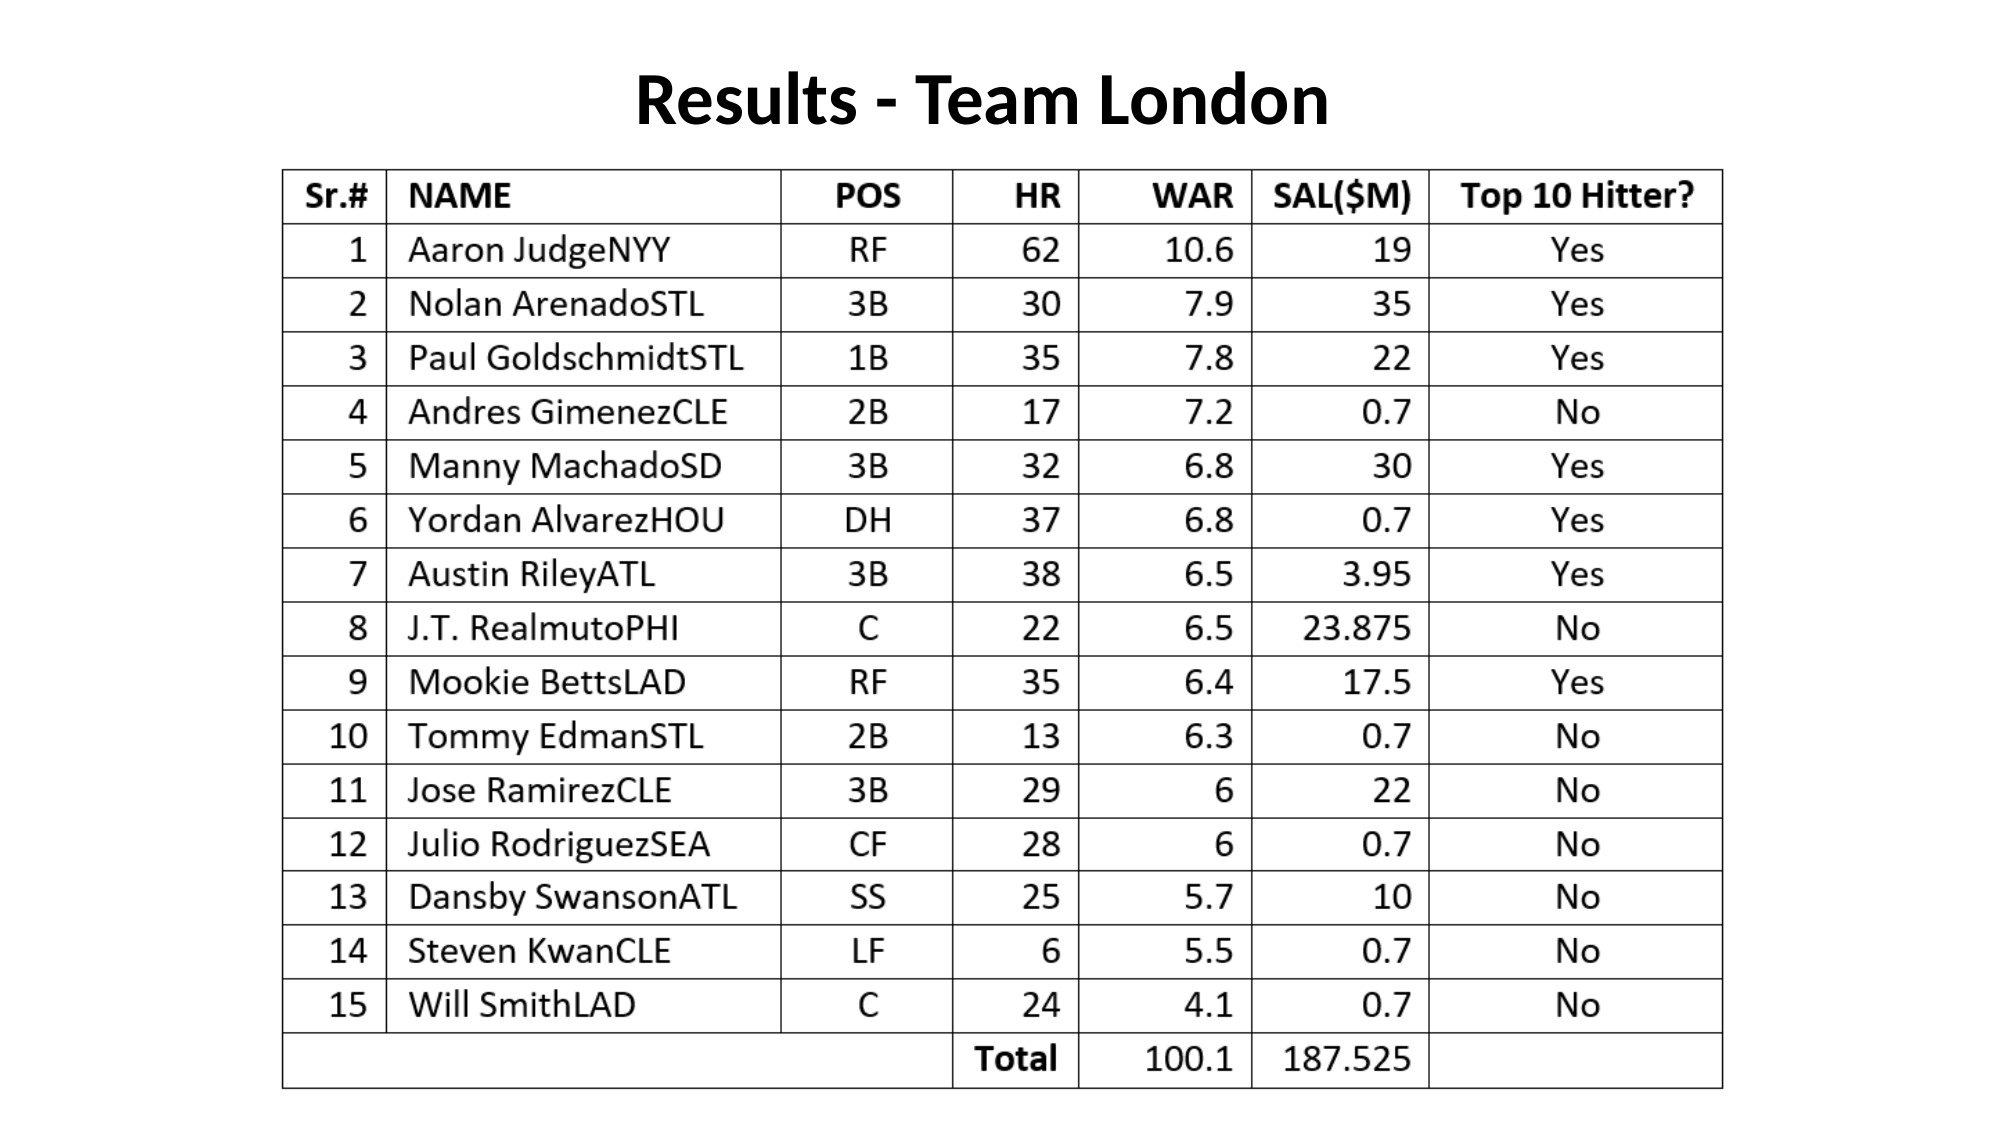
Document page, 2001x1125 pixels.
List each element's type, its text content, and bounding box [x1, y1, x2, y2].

title Results - Team London [158, 13, 1809, 188]
picture [270, 154, 1729, 1104]
